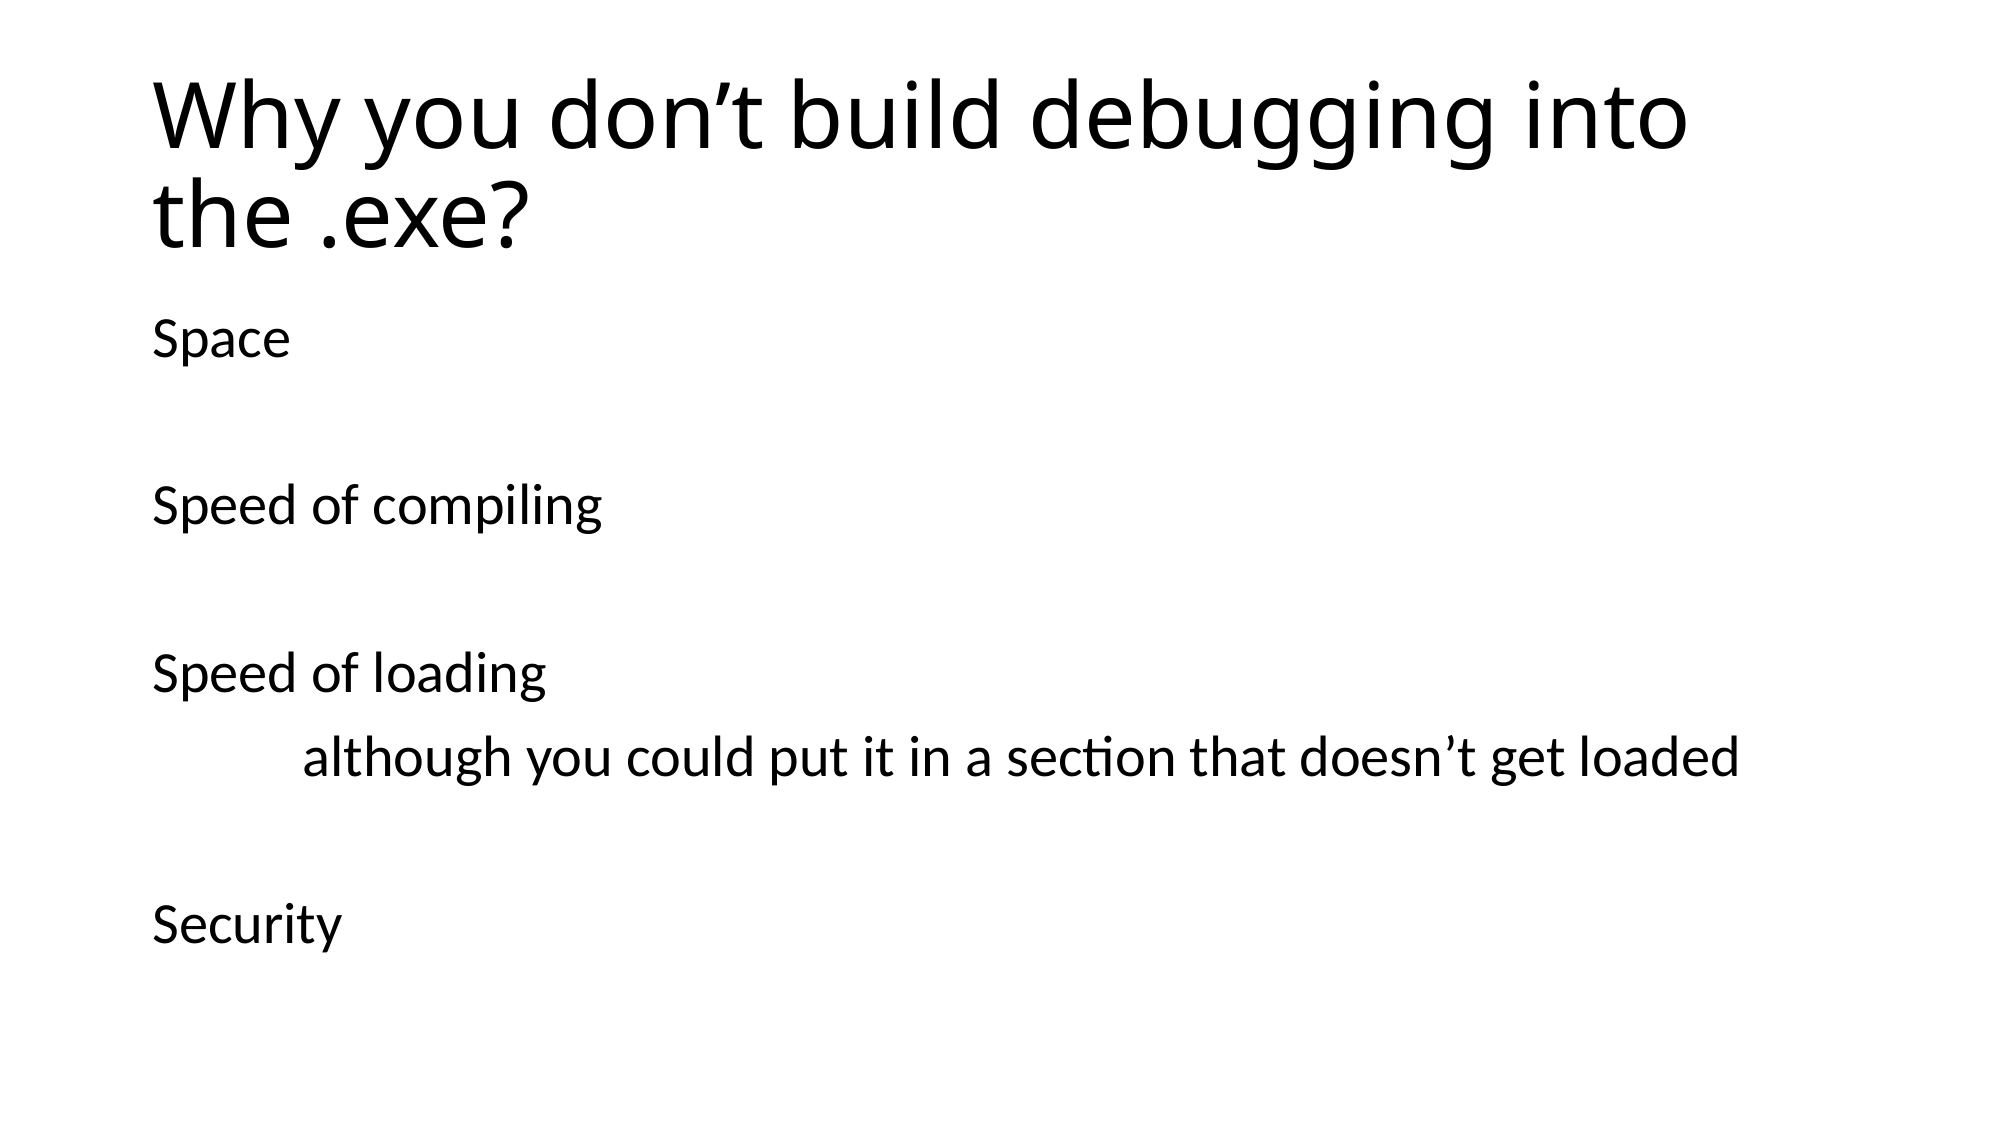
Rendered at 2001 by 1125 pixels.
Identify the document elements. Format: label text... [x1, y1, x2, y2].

title Why you don’t build debugging into the .exe? [137, 59, 1863, 278]
list Space Speed of compiling Speed of loading although you could put it in a section that doesn’t get loaded Security [137, 299, 1863, 1014]
